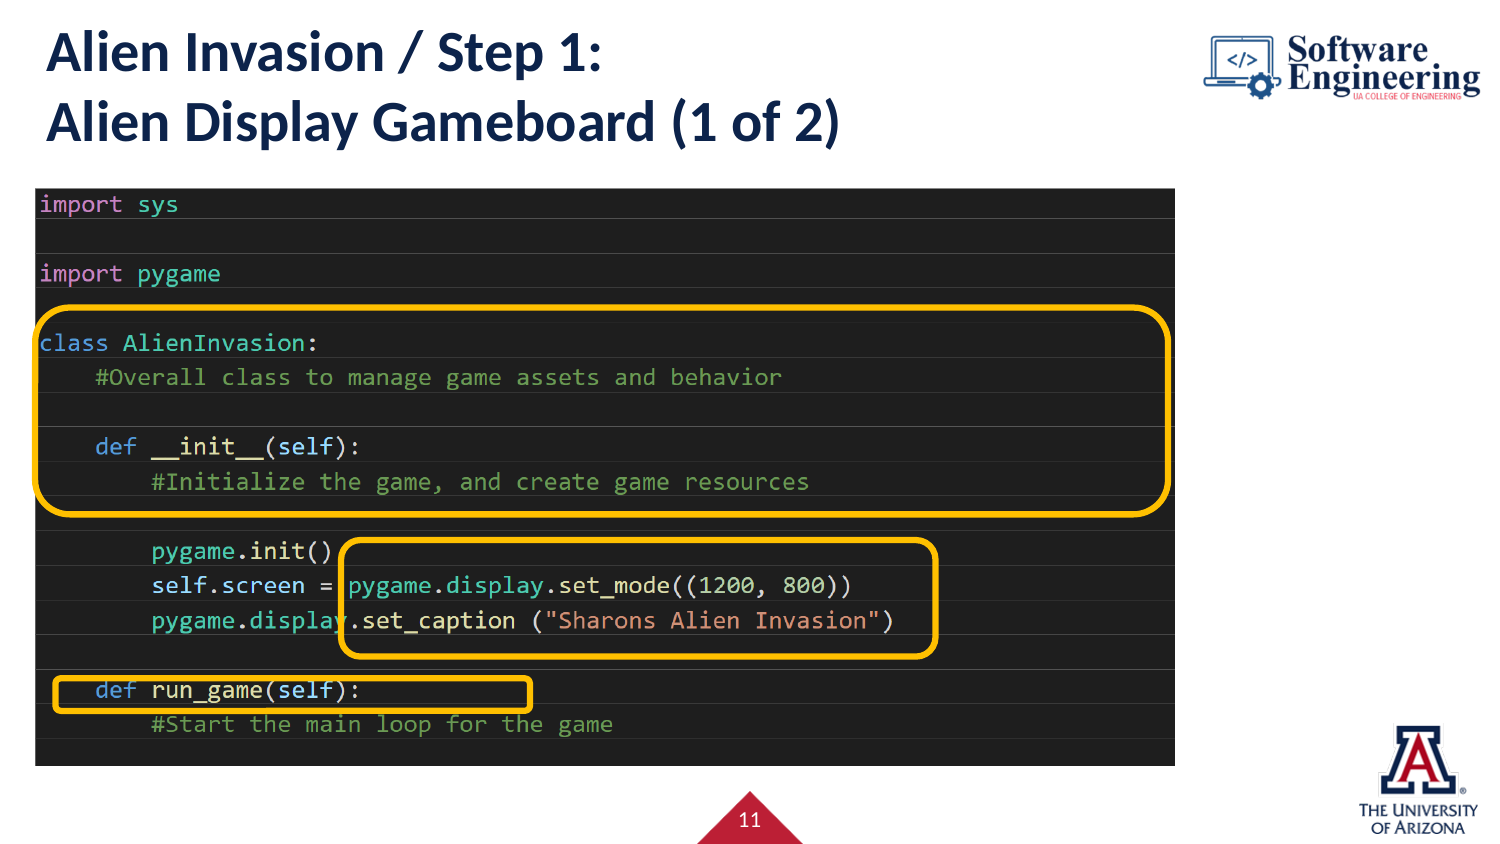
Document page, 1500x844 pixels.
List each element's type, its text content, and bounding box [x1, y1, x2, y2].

title Alien Invasion / Step 1: Alien Display Gameboard (1 of 2) [40, 44, 1134, 123]
picture [34, 186, 1175, 766]
picture [697, 791, 803, 844]
picture [1191, 24, 1490, 107]
picture [1359, 723, 1478, 834]
